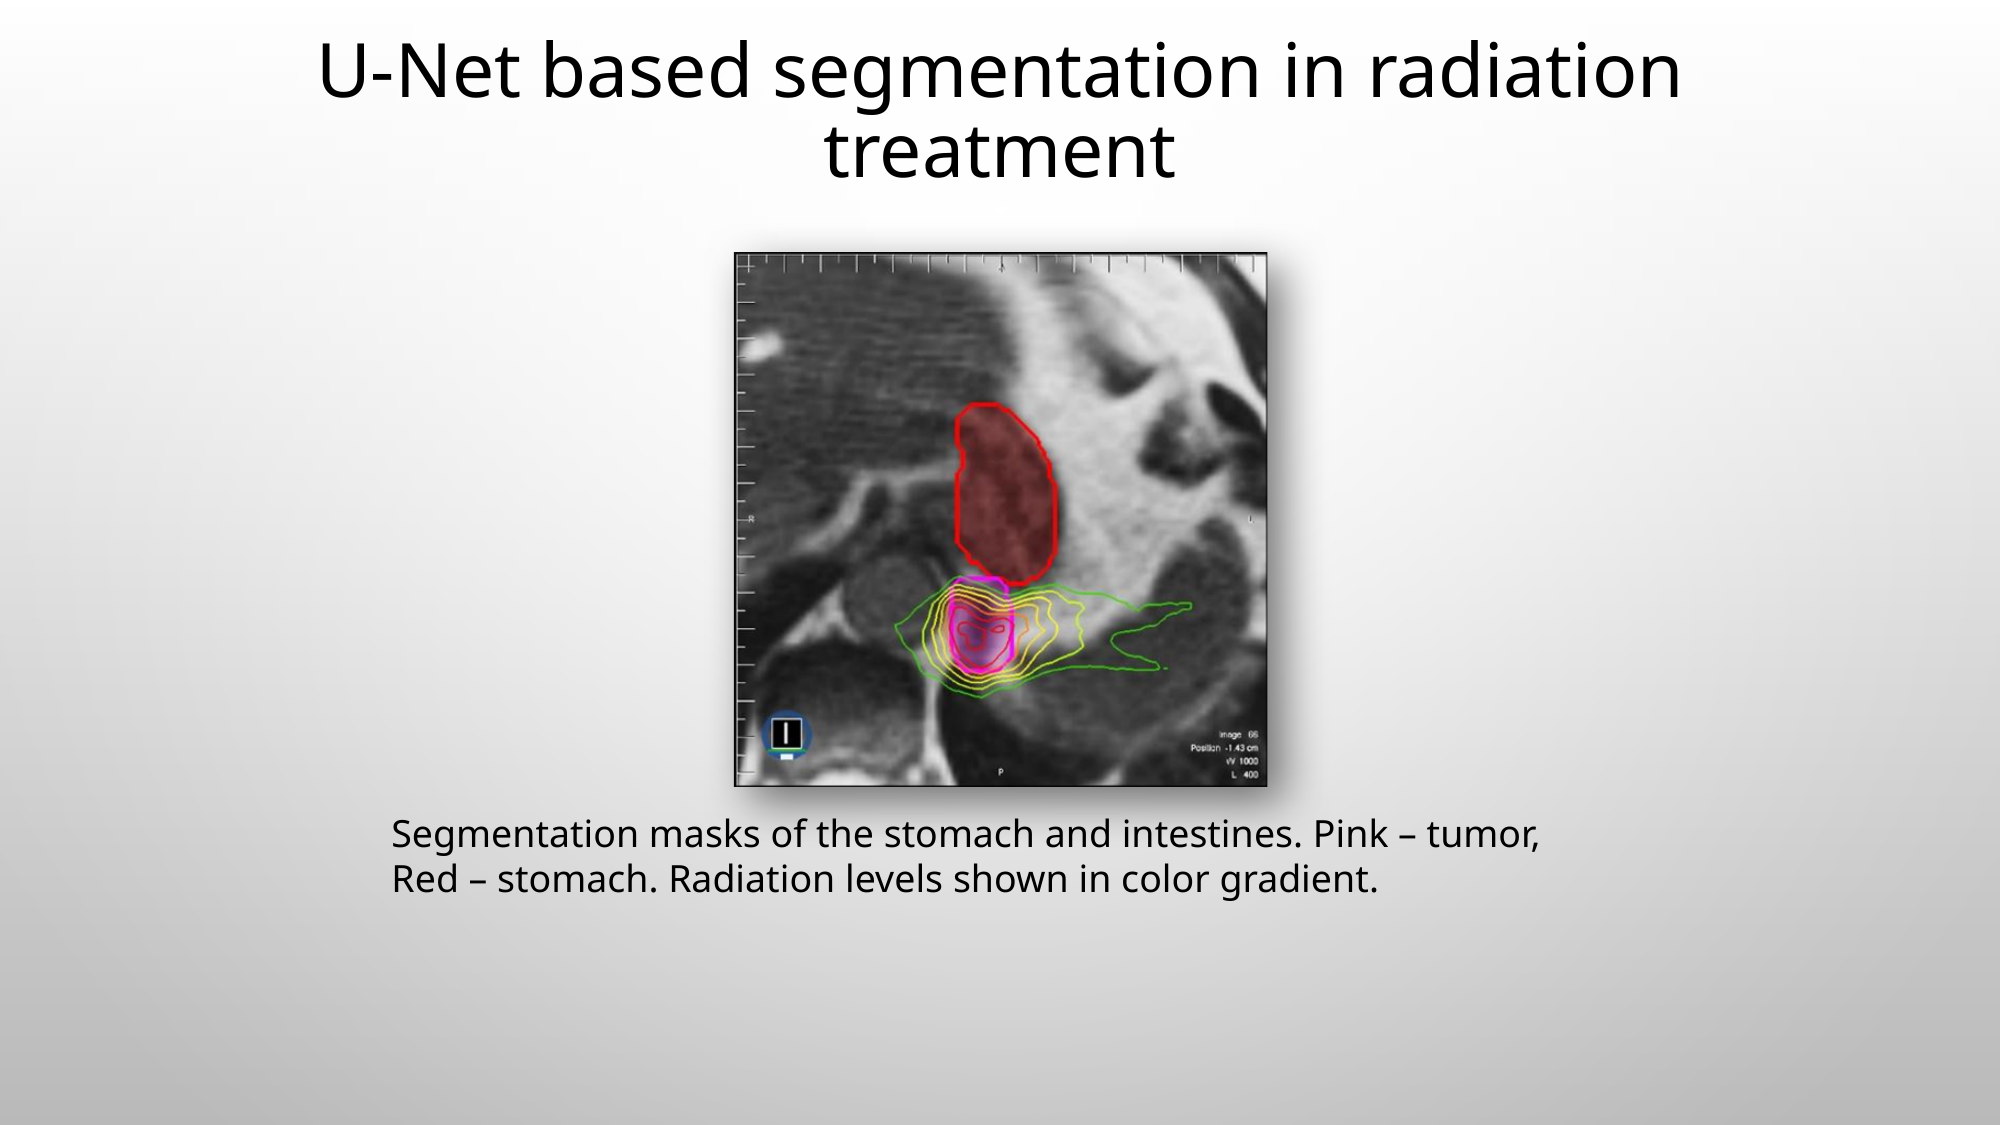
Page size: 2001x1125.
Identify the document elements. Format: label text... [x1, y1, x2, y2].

picture [0, 0, 2000, 1125]
title U-Net based segmentation in radiation treatment [300, 0, 1701, 237]
text_box Segmentation masks of the stomach and intestines. Pink – tumor, Red – stomach. Radiation levels shown in color gradient. [376, 802, 1625, 908]
